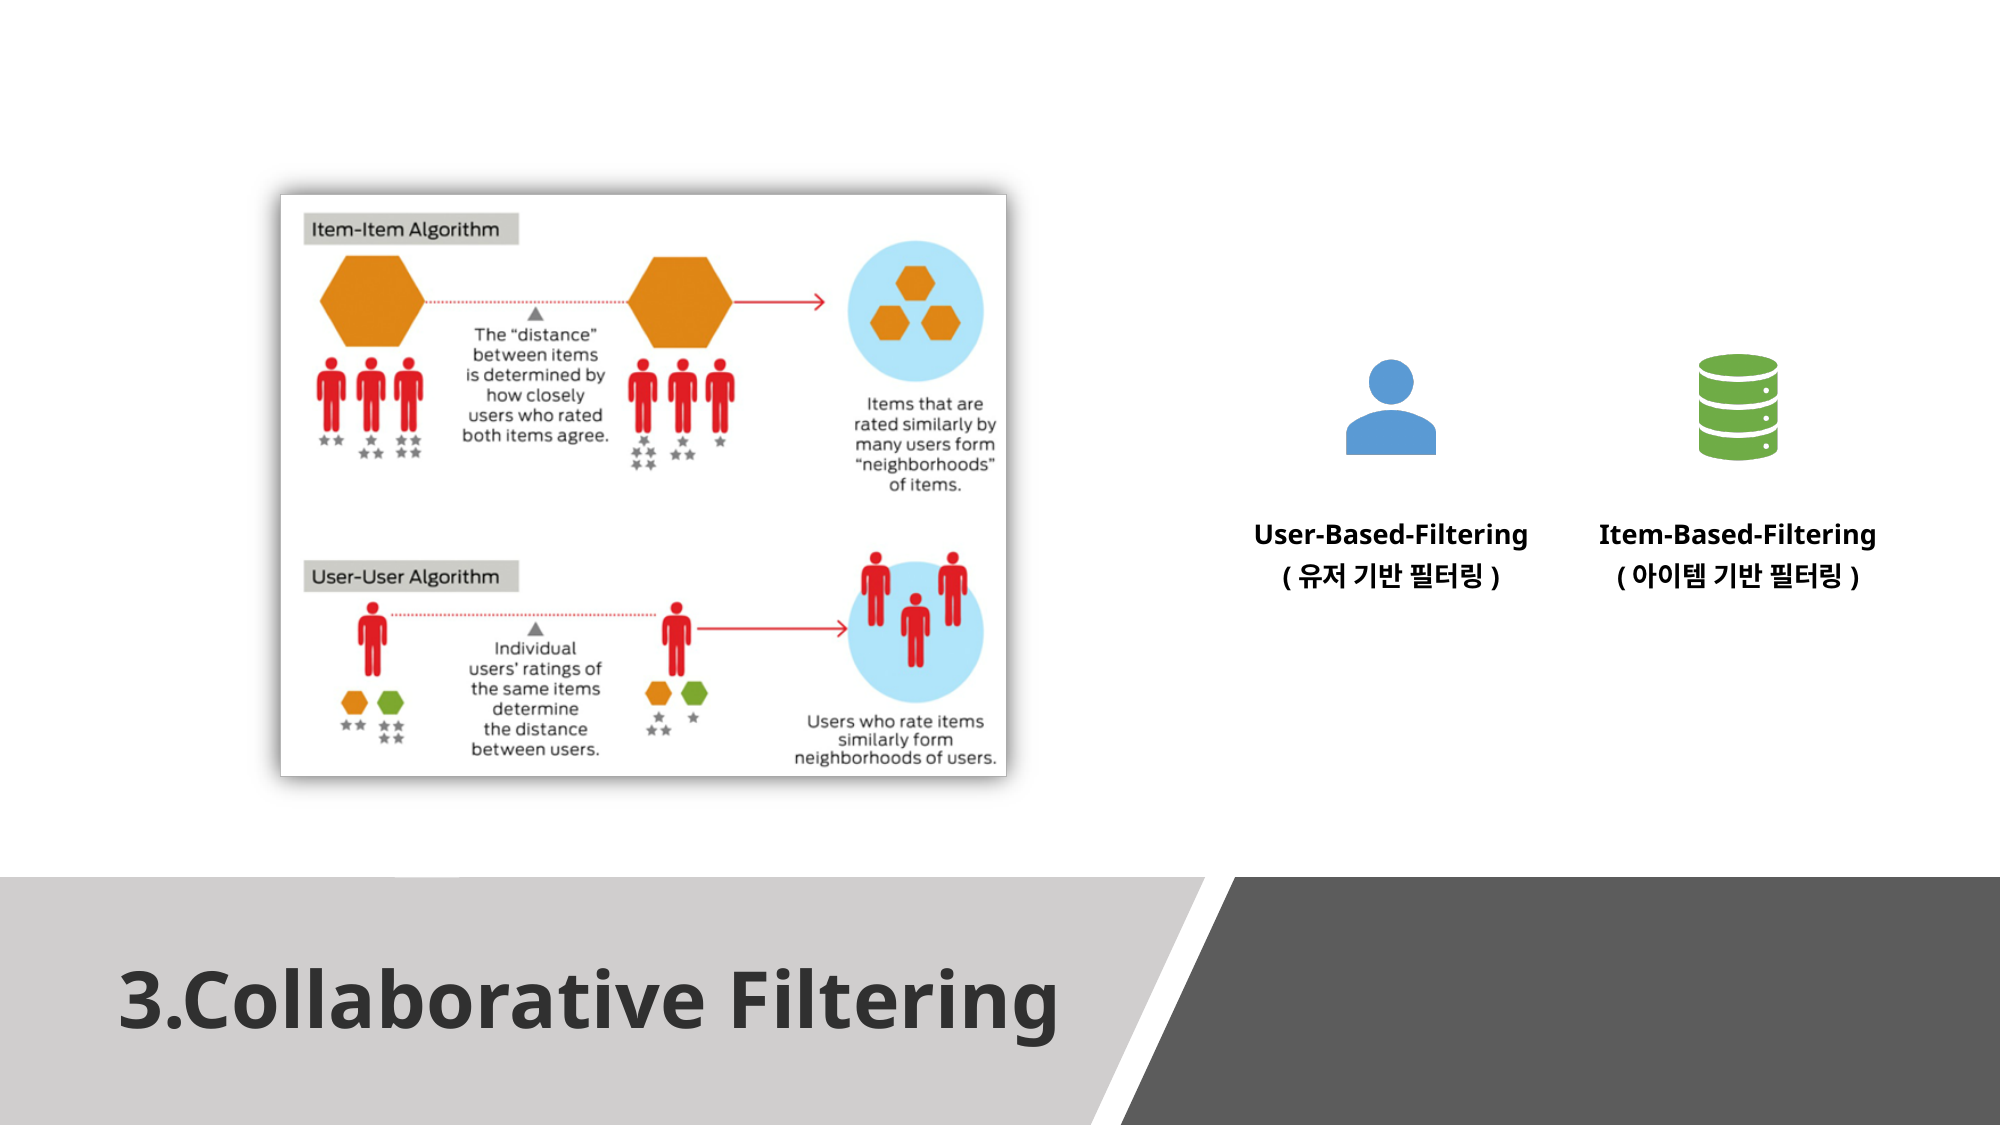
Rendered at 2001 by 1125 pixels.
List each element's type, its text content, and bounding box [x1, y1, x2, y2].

text_box [1119, 875, 2000, 1125]
text_box [0, 875, 1207, 1125]
title 3.Collaborative Filtering [90, 907, 1090, 1087]
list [1235, 158, 1894, 818]
picture [244, 158, 1043, 813]
